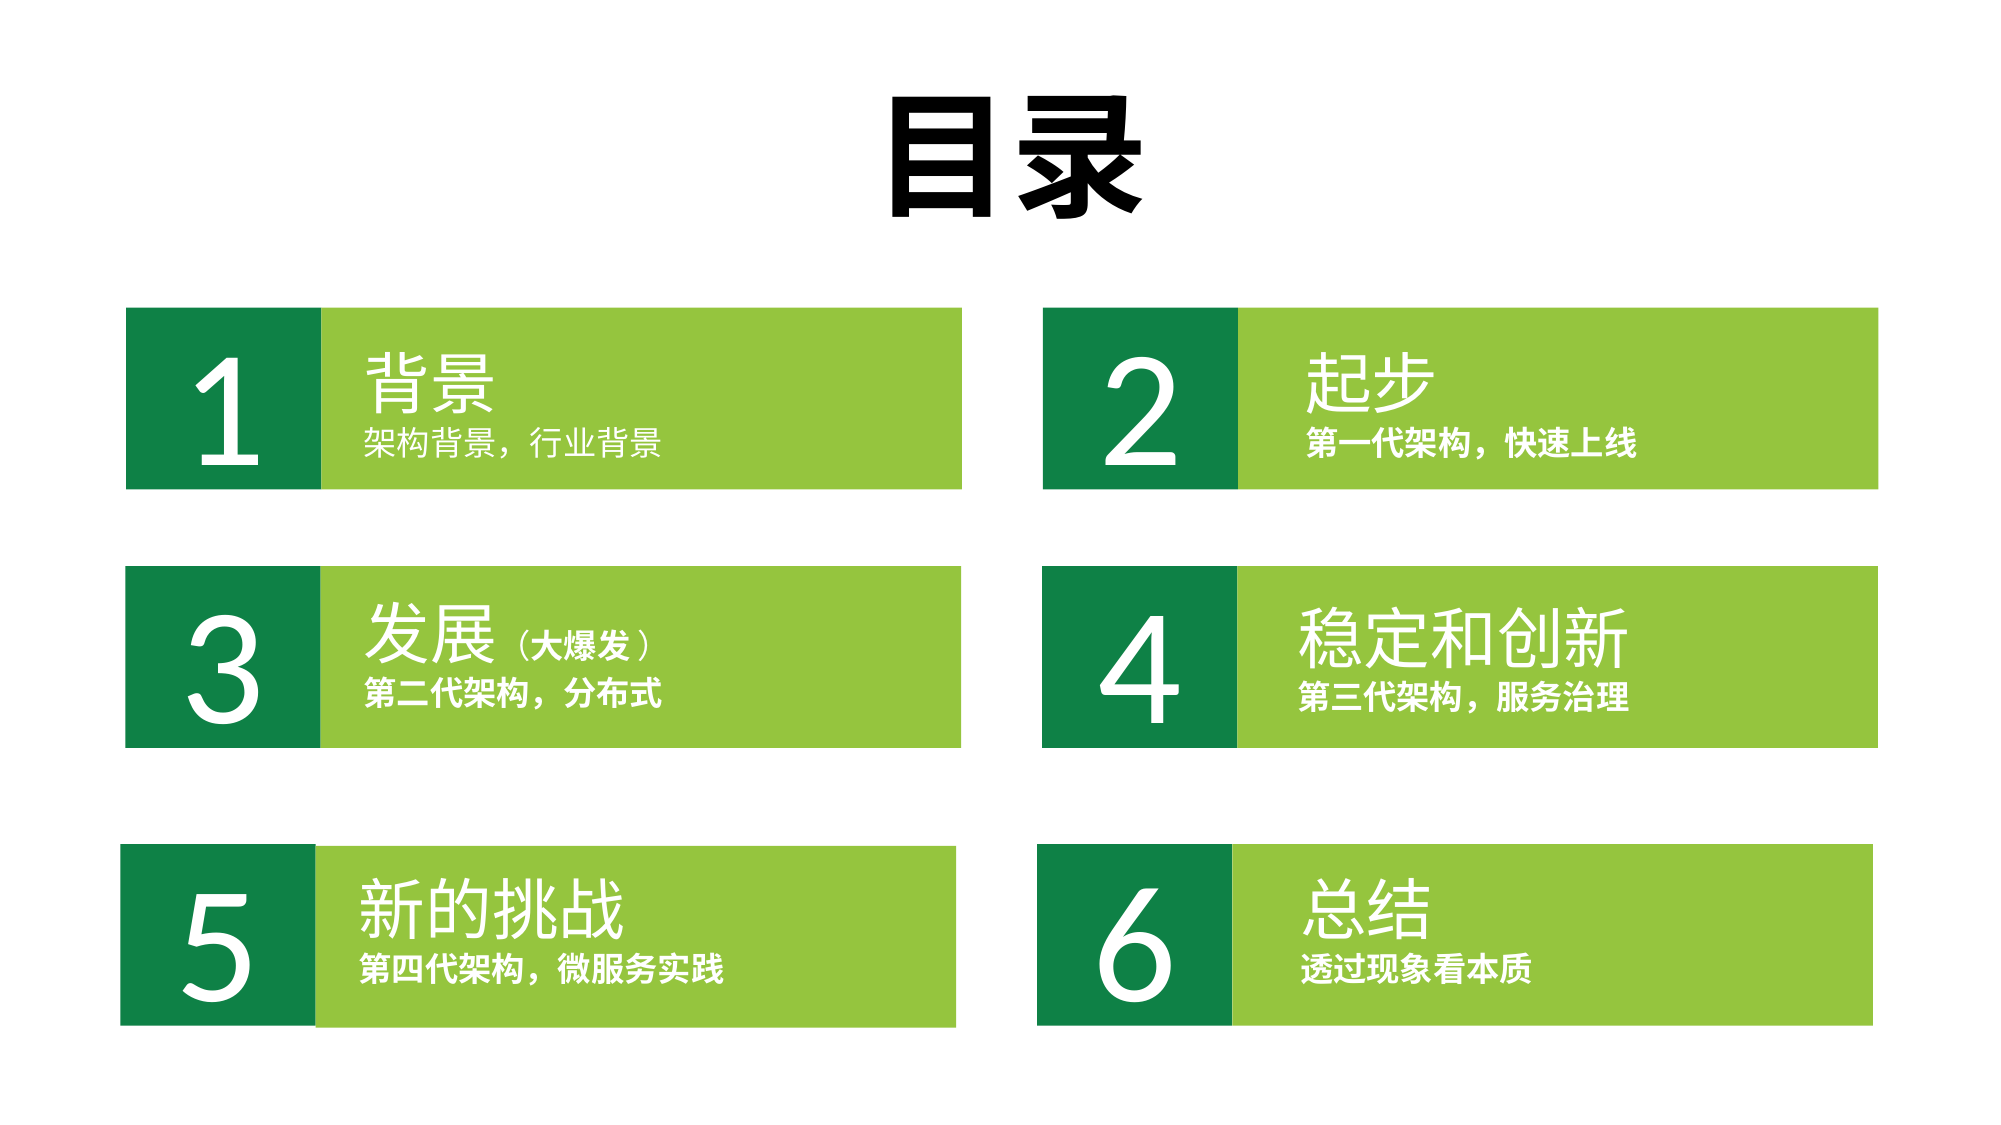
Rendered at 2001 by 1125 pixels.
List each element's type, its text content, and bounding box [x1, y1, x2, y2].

text_box [1236, 565, 1879, 749]
text_box 5 [119, 843, 317, 1027]
text_box 新的挑战 第四代架构，微服务实践 [338, 857, 884, 998]
text_box 目录 [858, 61, 1164, 242]
text_box [1231, 843, 1874, 1027]
text_box 6 [1036, 843, 1231, 1027]
text_box 背景 架构背景，行业背景 [343, 332, 798, 472]
text_box [315, 845, 957, 1029]
text_box 发展（大爆发 ） 第二代架构，分布式 [343, 582, 889, 722]
text_box 稳定和创新 第三代架构，服务治理 [1277, 586, 1822, 727]
text_box [320, 565, 962, 749]
text_box [320, 307, 963, 490]
text_box 总结 透过现象看本质 [1280, 857, 1825, 998]
text_box 起步 第一代架构，快速上线 [1285, 332, 1831, 472]
text_box 2 [1042, 307, 1237, 490]
text_box [1237, 307, 1880, 490]
text_box 3 [124, 565, 320, 749]
text_box 4 [1041, 565, 1236, 749]
text_box 1 [125, 307, 320, 490]
